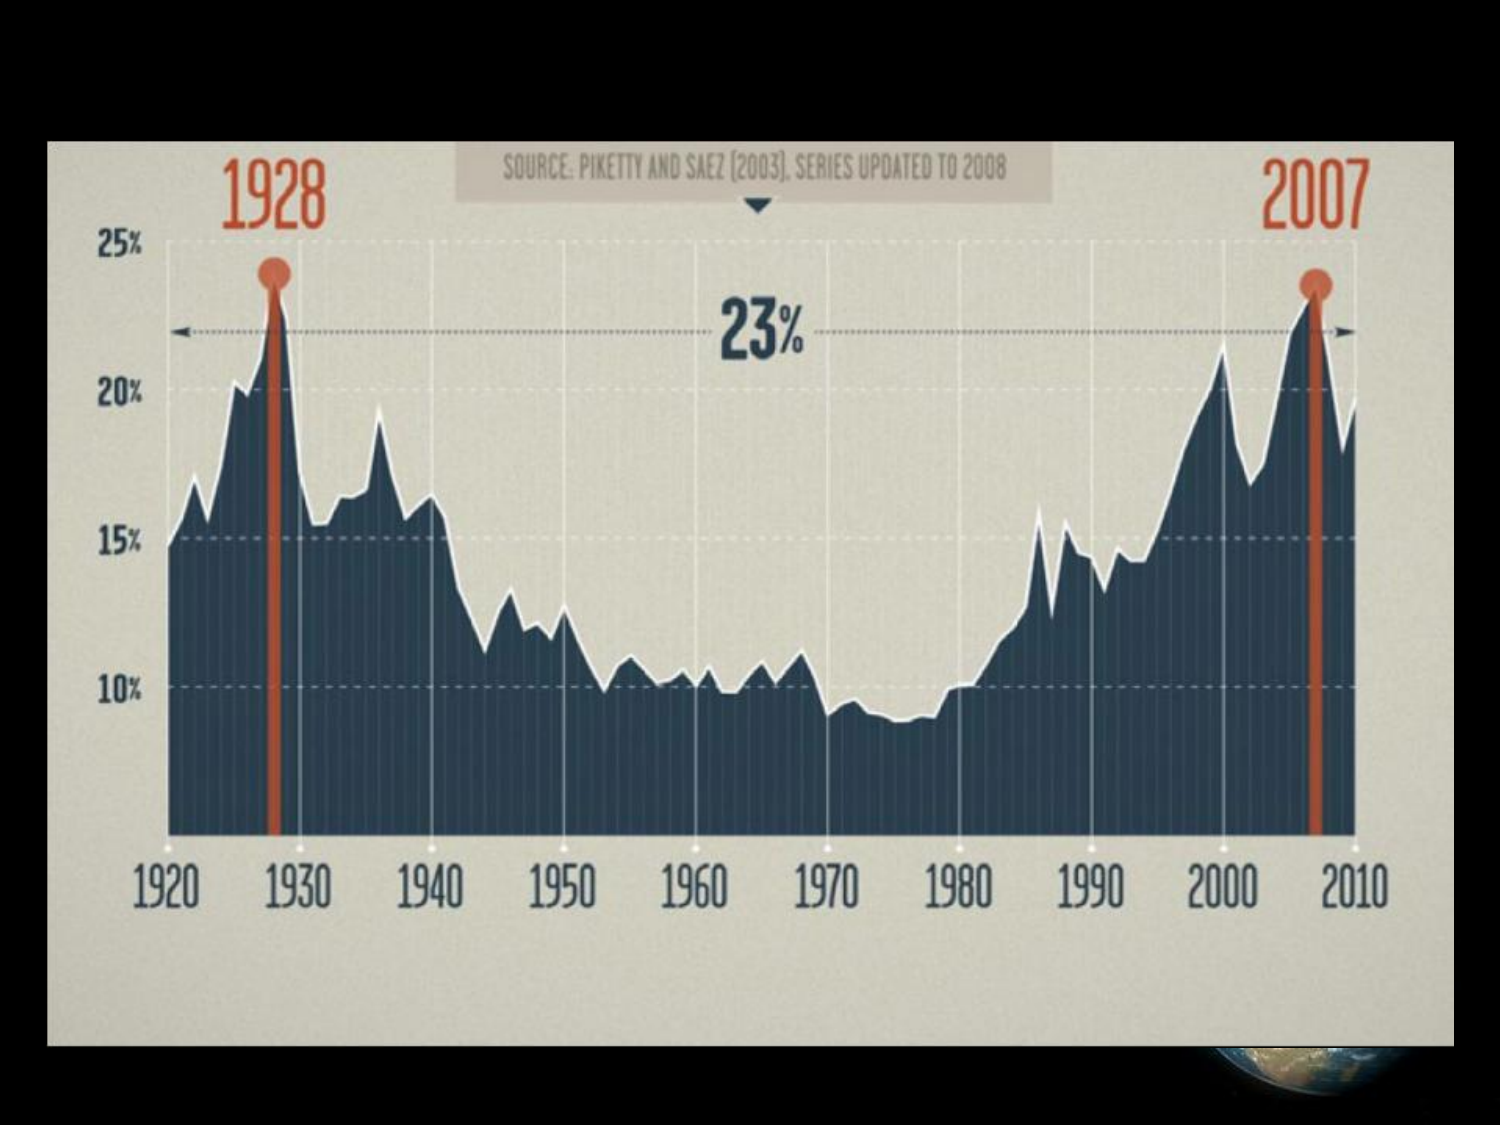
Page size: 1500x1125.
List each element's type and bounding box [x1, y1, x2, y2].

picture [46, 140, 1500, 1125]
